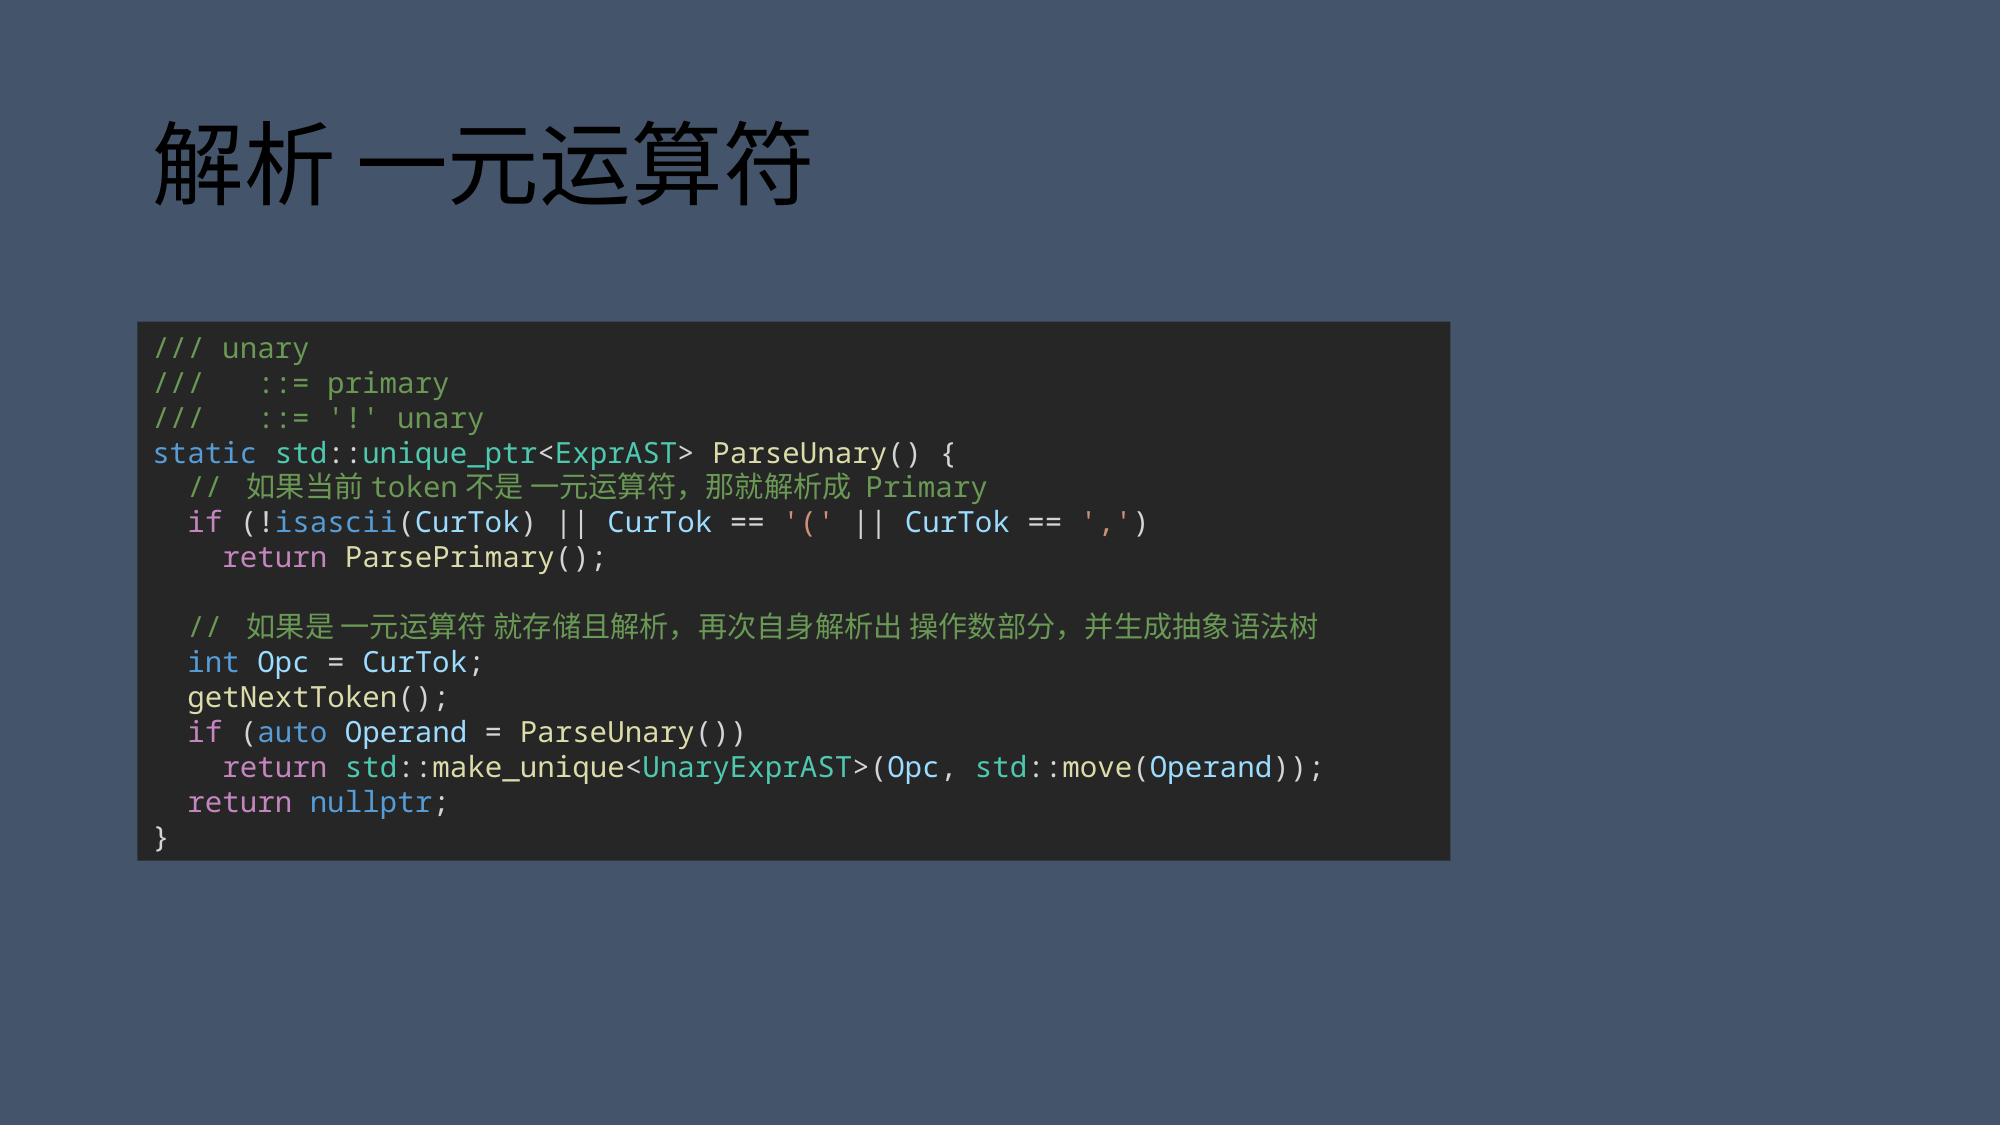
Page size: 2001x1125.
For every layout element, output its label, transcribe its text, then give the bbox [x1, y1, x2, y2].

title 解析 一元运算符 [137, 59, 1863, 278]
text_box /// unary /// ::= primary /// ::= '!' unary static std::unique_ptr<ExprAST> ParseUnary() { // 如果当前token不是 一元运算符，那就解析成 Primary if (!isascii(CurTok) || CurTok == '(' || CurTok == ',') return ParsePrimary(); // 如果是 一元运算符 就存储且解析，再次自身解析出 操作数部分，并生成抽象语法树 int Opc = CurTok; getNextToken(); if (auto Operand = ParseUnary()) return std::make_unique<UnaryExprAST>(Opc, std::move(Operand)); return nullptr; } [137, 321, 1451, 861]
